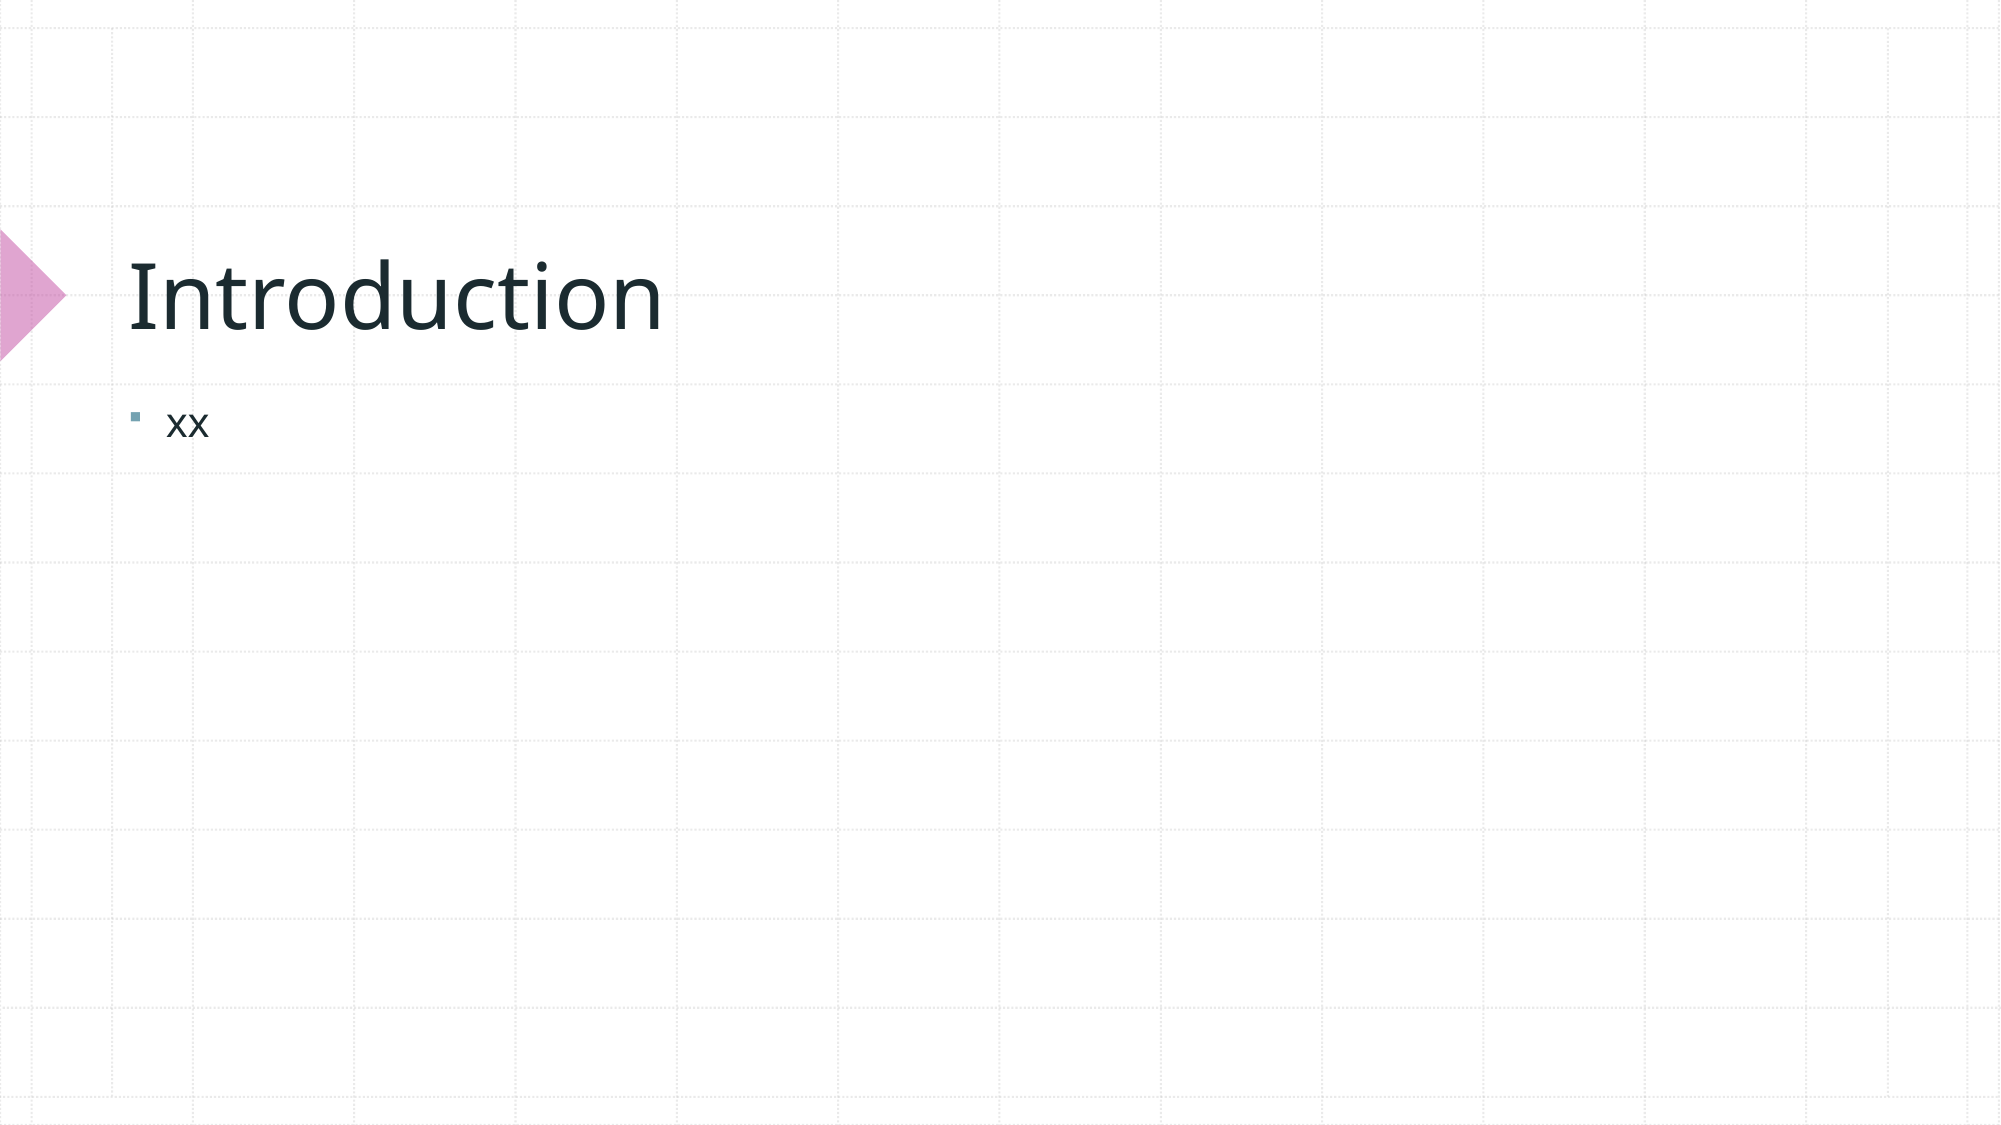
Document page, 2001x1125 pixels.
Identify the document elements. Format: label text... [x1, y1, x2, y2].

title Introduction [113, 119, 1808, 356]
list xx [113, 383, 1808, 710]
